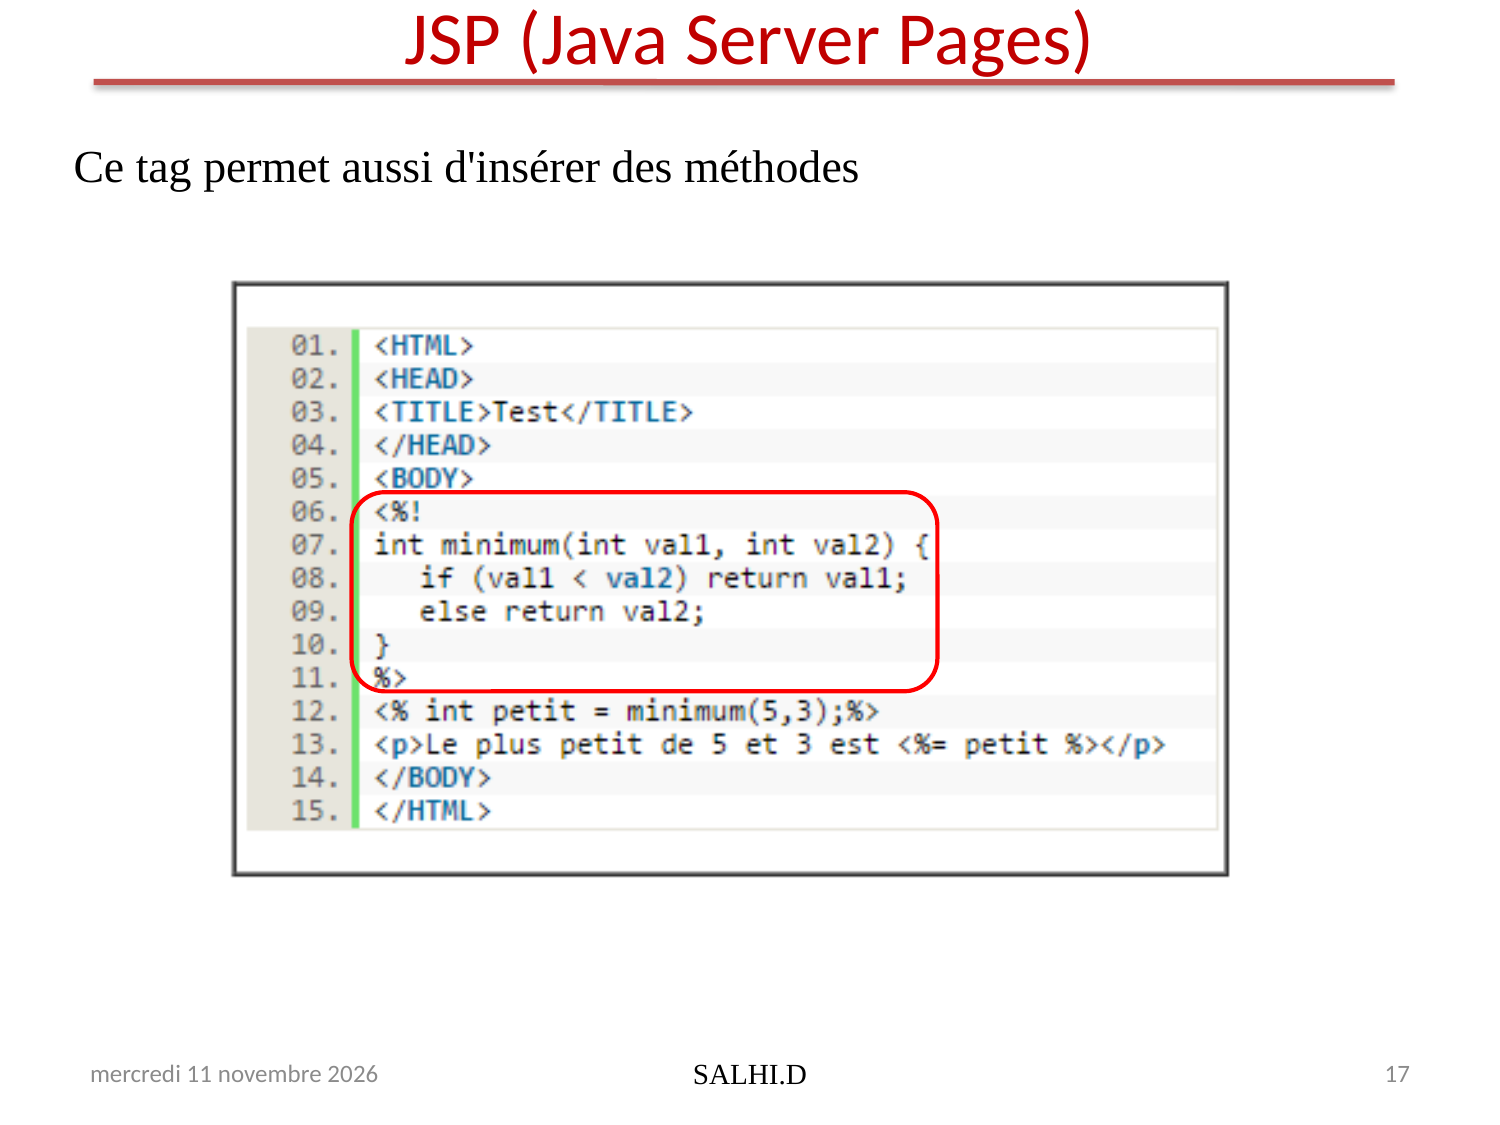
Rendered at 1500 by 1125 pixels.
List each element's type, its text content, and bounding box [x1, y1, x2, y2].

slide_number dimanche 16 avril 2017 [75, 1042, 425, 1103]
title JSP (Java Server Pages) [75, 0, 1425, 106]
picture [222, 245, 1240, 926]
slide_number 17 [1074, 1042, 1425, 1103]
footer SALHI.D [512, 1042, 988, 1103]
list Ce tag permet aussi d'insérer des méthodes [58, 128, 1454, 914]
